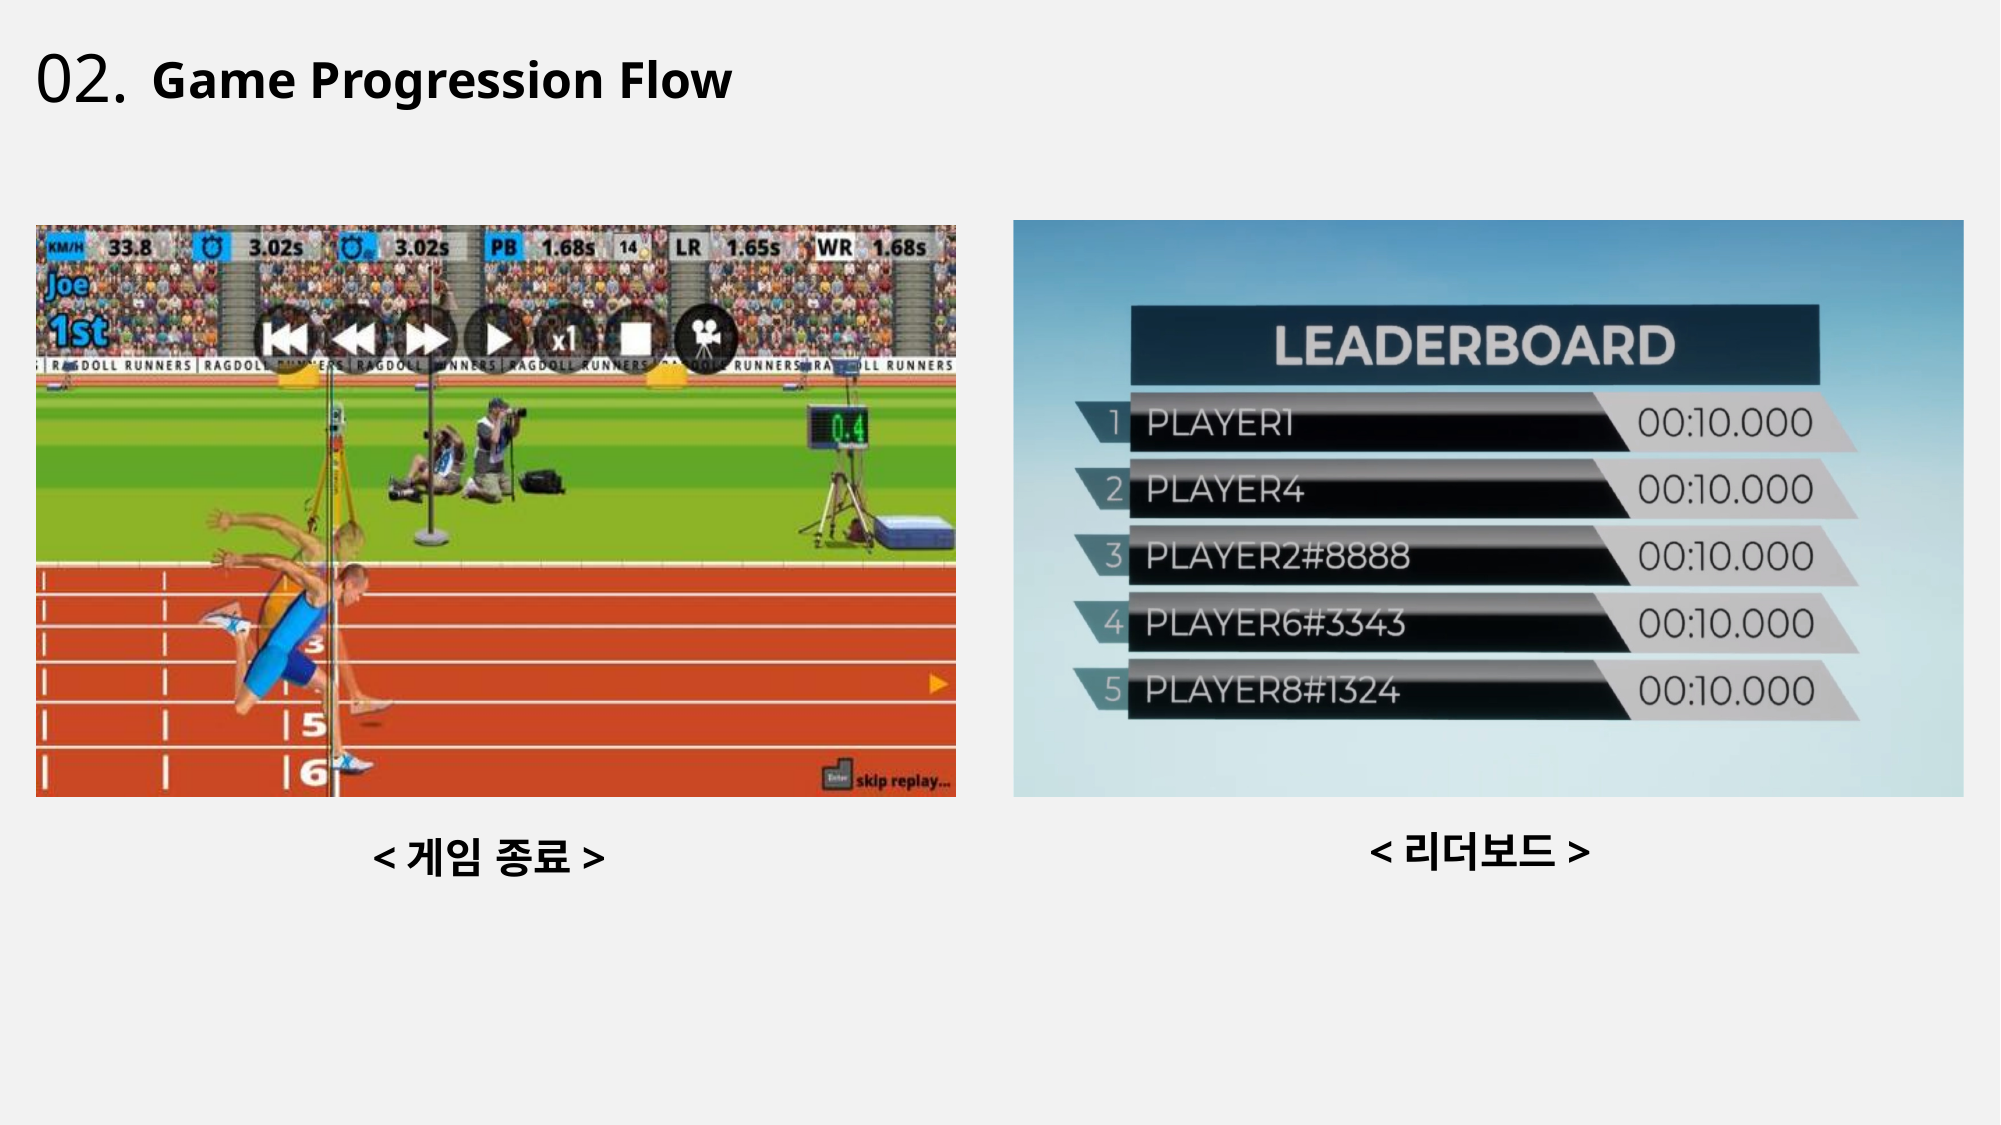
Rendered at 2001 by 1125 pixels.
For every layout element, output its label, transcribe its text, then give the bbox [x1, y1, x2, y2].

text_box <게임 종료> [357, 824, 635, 889]
text_box <리더보드> [1354, 818, 1618, 884]
text_box 02. [20, 28, 145, 124]
picture [1013, 220, 1964, 797]
picture [35, 225, 956, 797]
text_box Game Progression Flow [124, 41, 780, 164]
